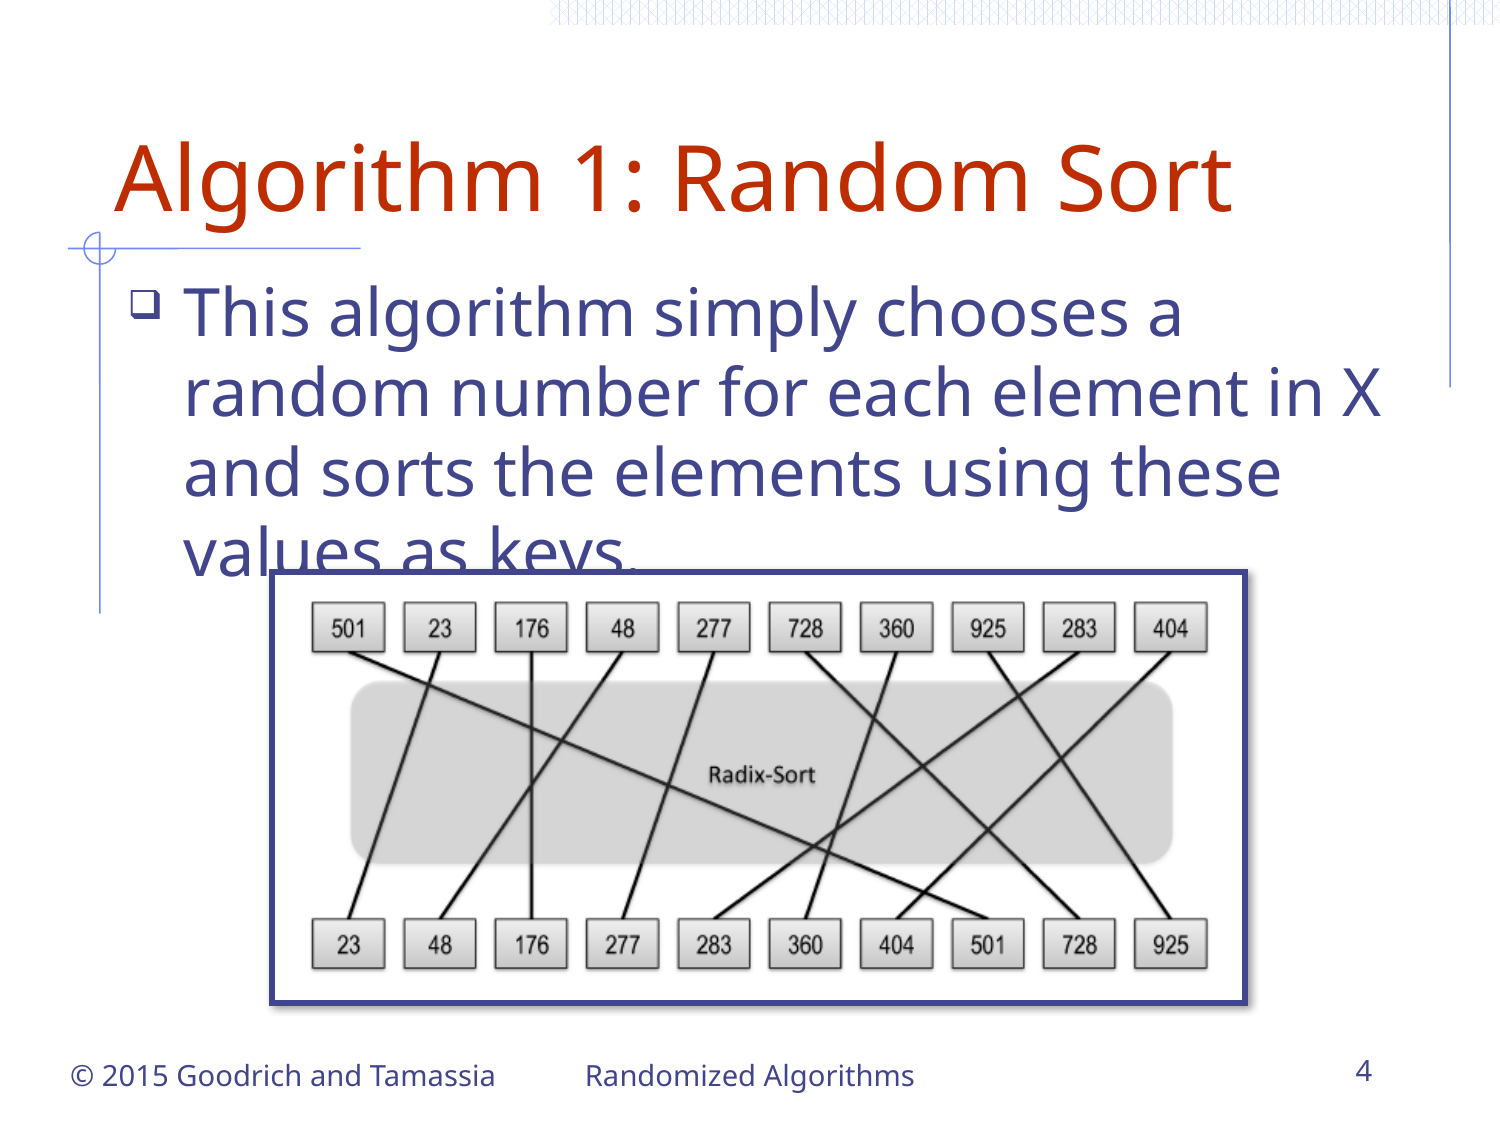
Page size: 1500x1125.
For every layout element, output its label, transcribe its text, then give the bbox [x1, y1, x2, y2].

list This algorithm simply chooses a random number for each element in X and sorts the elements using these values as keys. [112, 262, 1413, 988]
footer Randomized Algorithms [512, 1024, 988, 1101]
slide_number 4 [1074, 1024, 1388, 1101]
title Algorithm 1: Random Sort [99, 50, 1375, 238]
picture [274, 574, 1243, 1001]
